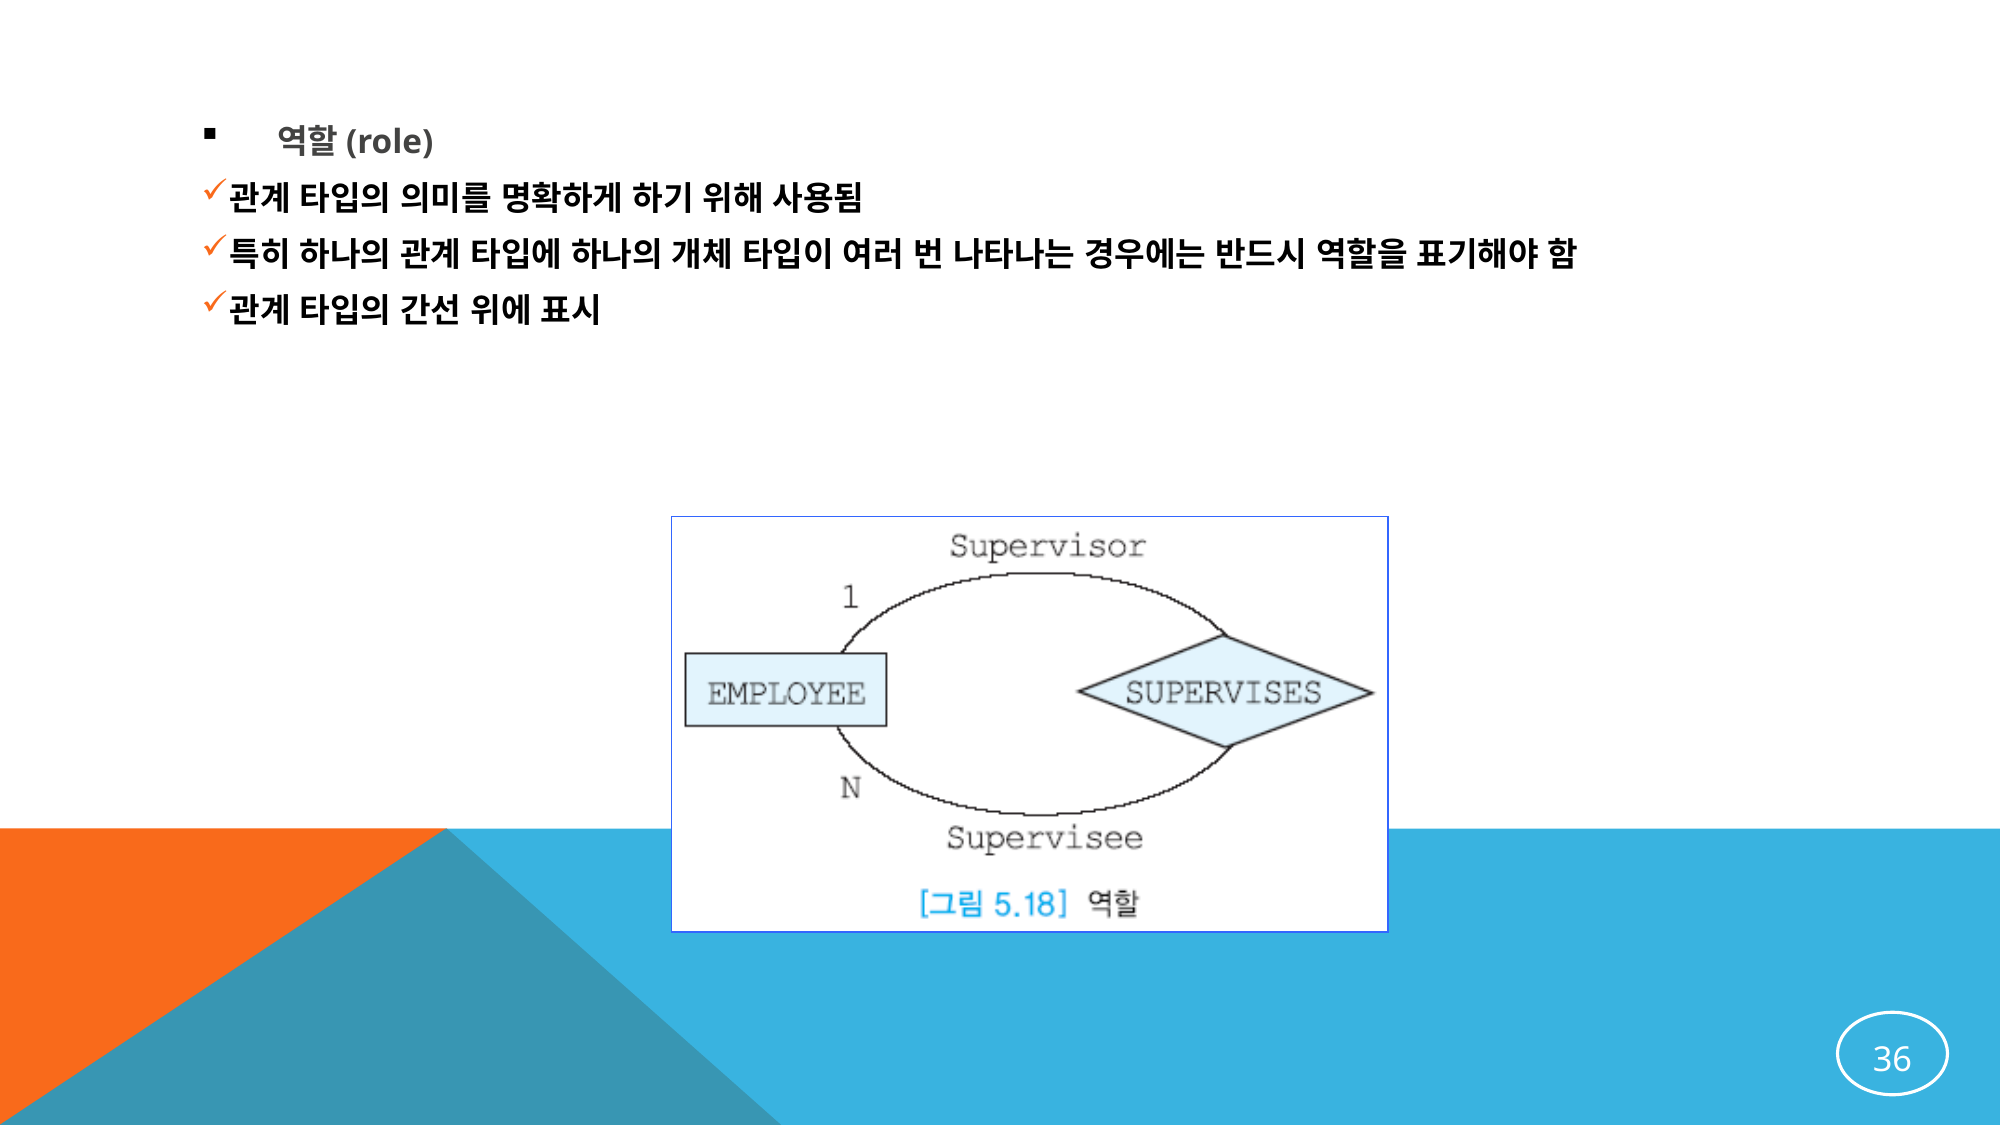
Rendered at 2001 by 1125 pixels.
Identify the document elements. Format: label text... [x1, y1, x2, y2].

slide_number 36 [1835, 1010, 1950, 1097]
list 역할(role) 관계 타입의 의미를 명확하게 하기 위해 사용됨 특히 하나의 관계 타입에 하나의 개체 타입이 여러 번 나타나는 경우에는 반드시 역할을 표기해야 함 관계 타입의 간선 위에 표시 [186, 90, 1795, 866]
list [672, 516, 1388, 932]
